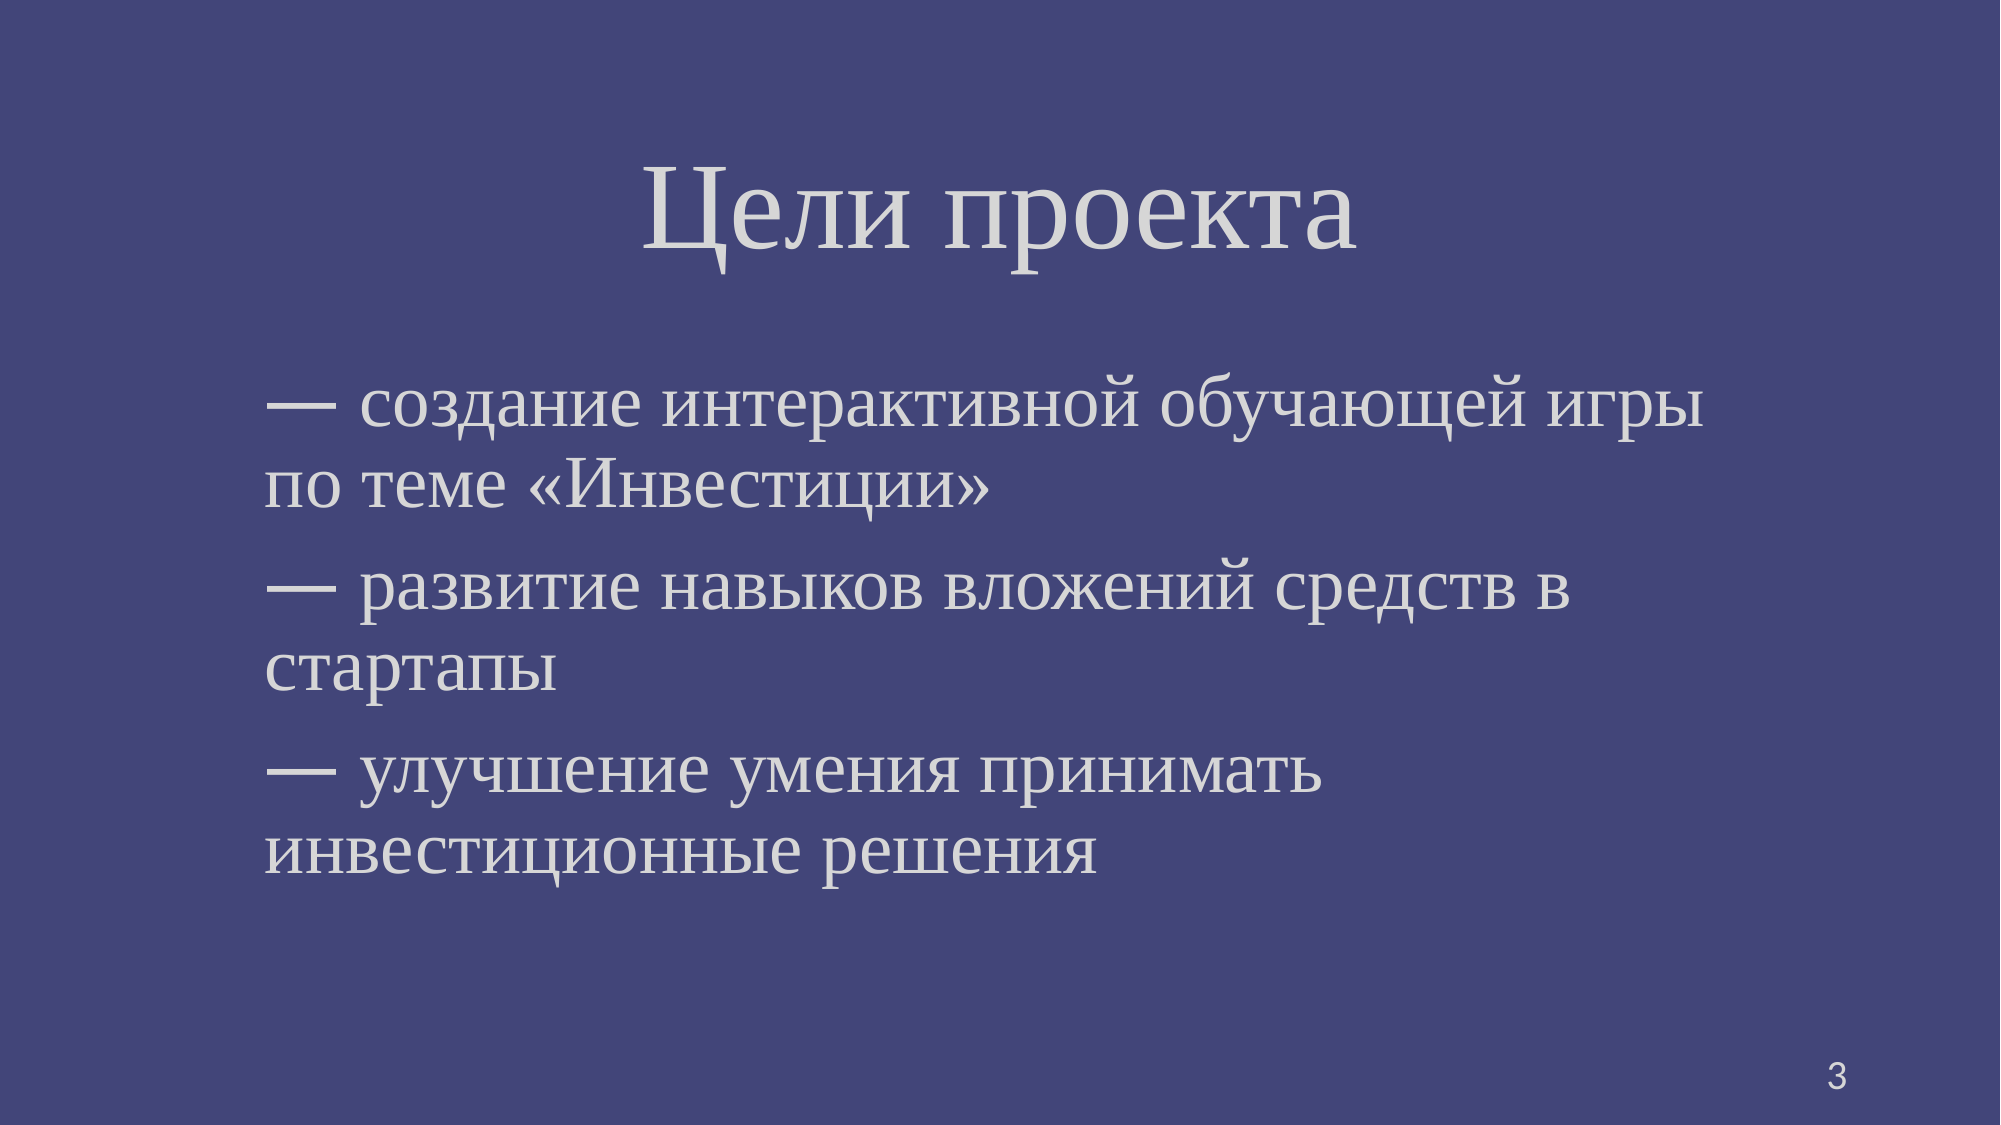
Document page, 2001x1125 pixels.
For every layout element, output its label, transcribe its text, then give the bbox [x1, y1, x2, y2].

title Цели проекта [249, 134, 1750, 283]
slide_number 3 [1412, 1042, 1863, 1103]
subtitle — создание интерактивной обучающей игры по теме «Инвестиции» — развитие навыков вложений средств в стартапы — улучшение умения принимать инвестиционные решения [249, 354, 1750, 626]
